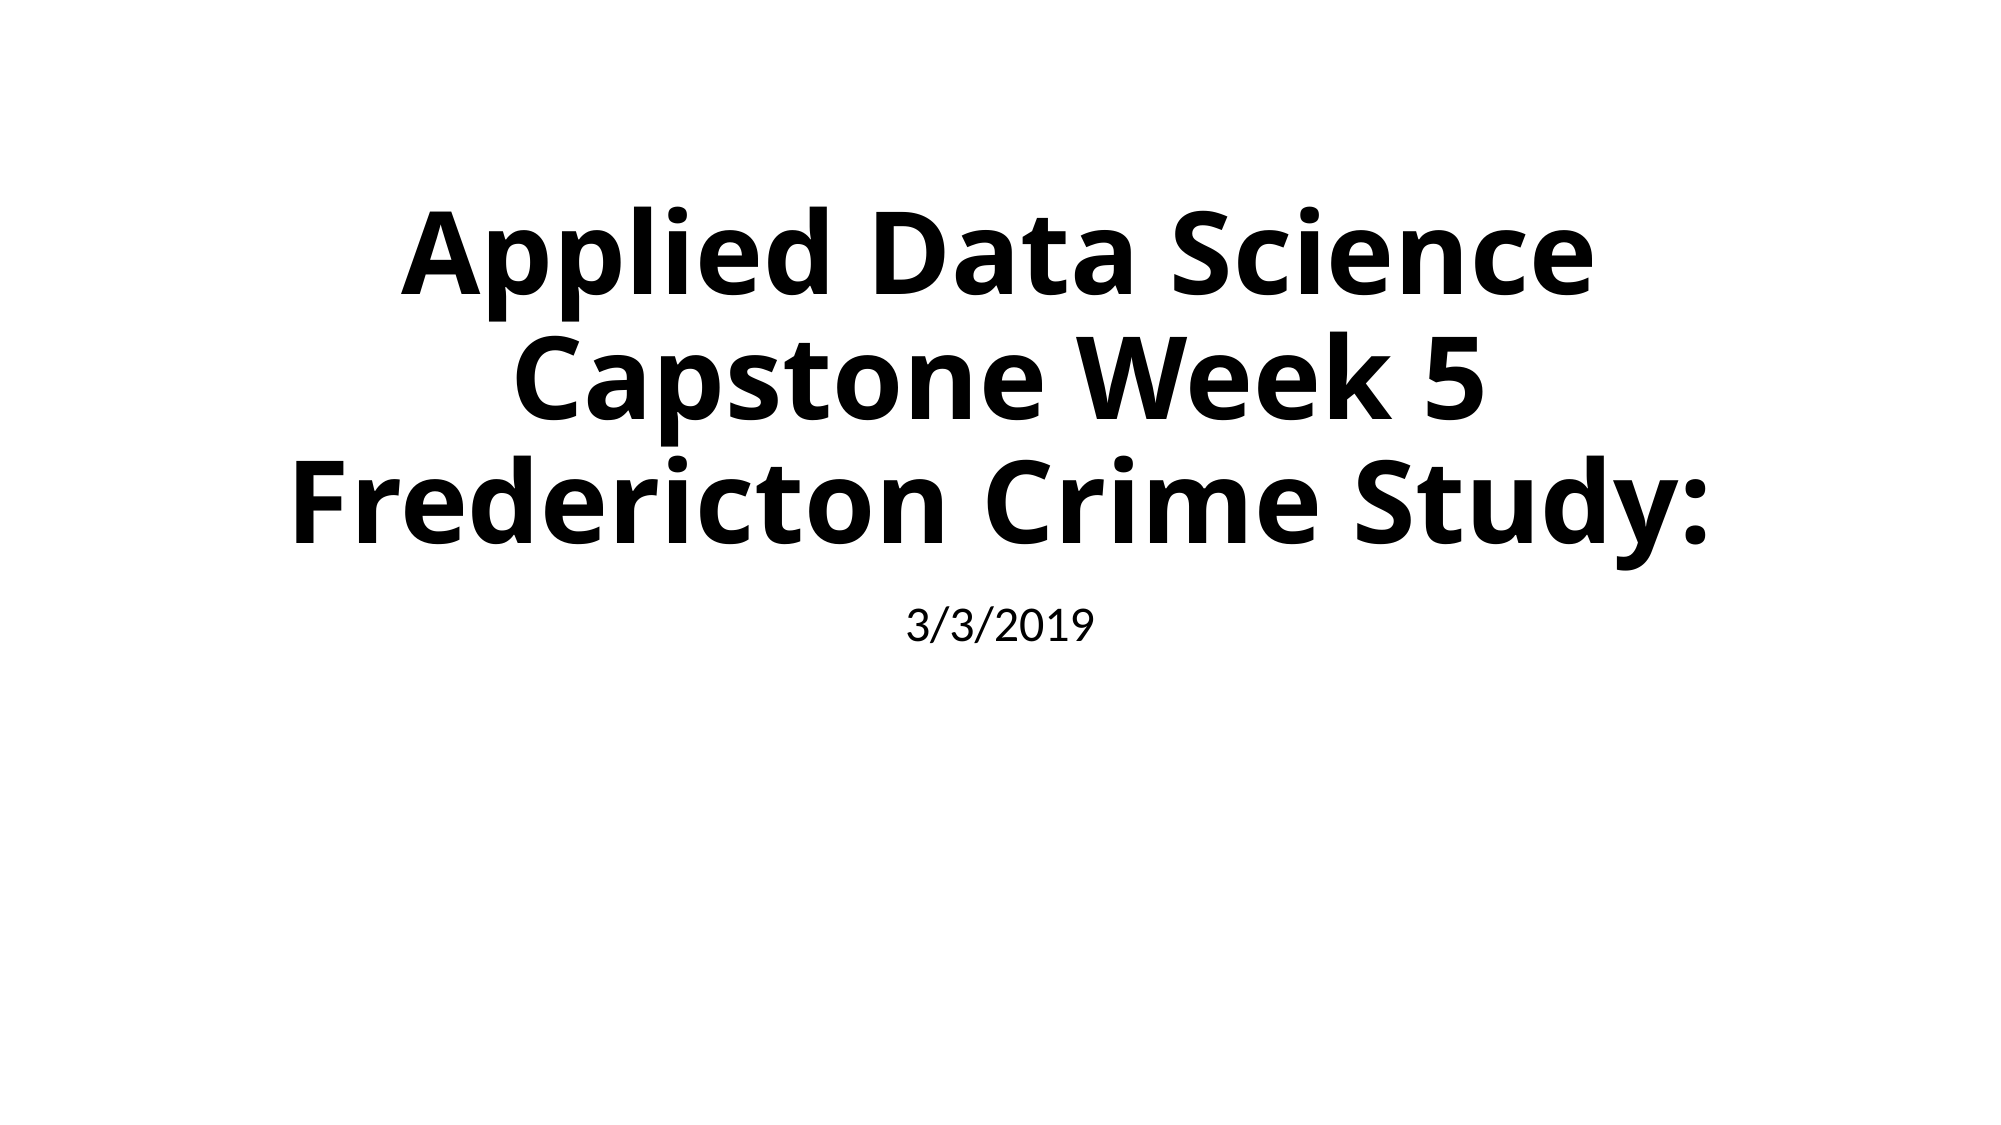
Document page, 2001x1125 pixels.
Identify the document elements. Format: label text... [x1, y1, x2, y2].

subtitle 3/3/2019 [249, 590, 1750, 863]
title Applied Data Science Capstone Week 5 Fredericton Crime Study: [249, 184, 1750, 576]
